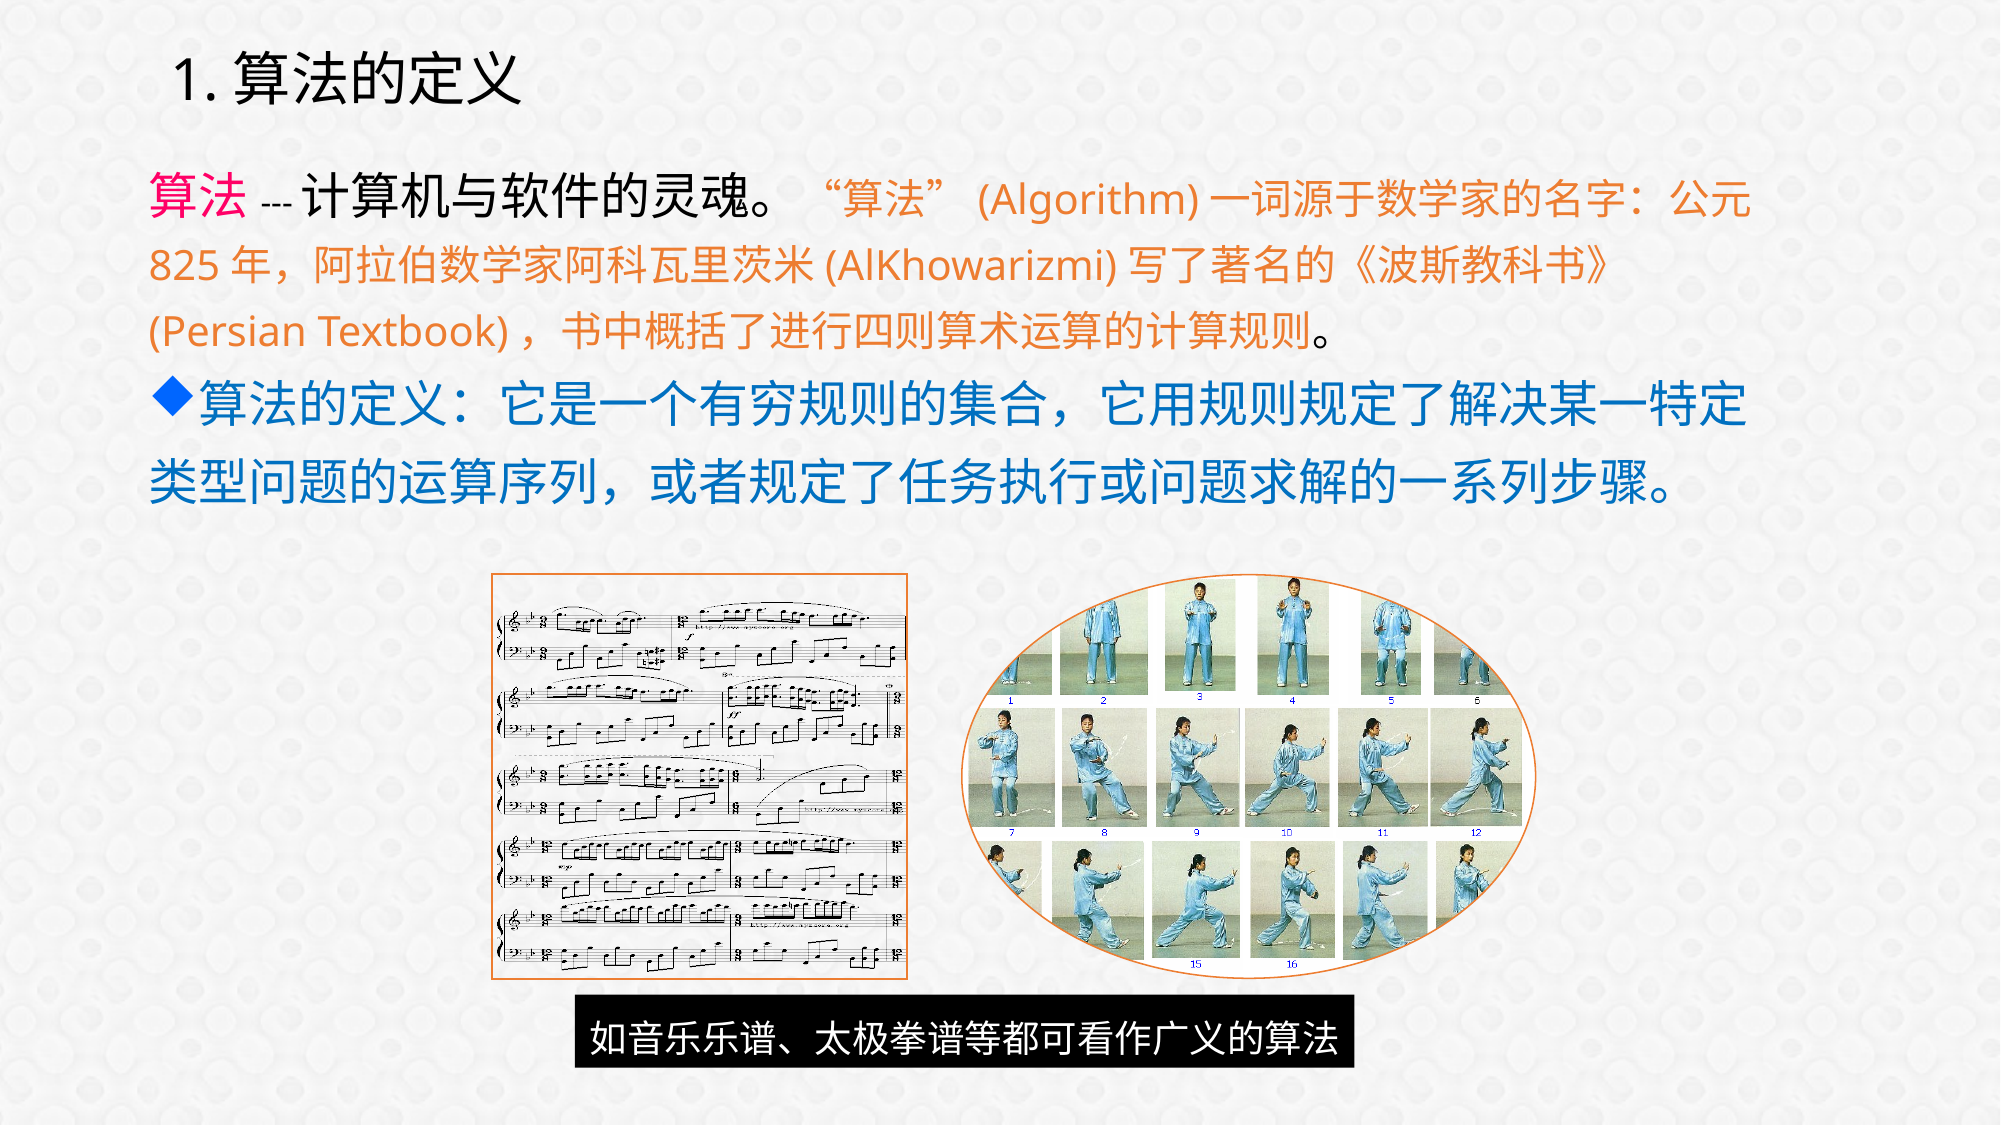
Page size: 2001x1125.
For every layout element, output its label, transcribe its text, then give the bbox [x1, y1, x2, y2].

text_box 算法---计算机与软件的灵魂。“算法”(Algorithm)一词源于数学家的名字：公元825年，阿拉伯数学家阿科瓦里茨米(AlKhowarizmi)写了著名的《波斯教科书》(Persian Textbook)，书中概括了进行四则算术运算的计算规则。 算法的定义：它是一个有穷规则的集合，它用规则规定了解决某一特定类型问题的运算序列，或者规定了任务执行或问题求解的一系列步骤。 [133, 138, 1793, 518]
text_box 如音乐乐谱、太极拳谱等都可看作广义的算法 [574, 994, 1355, 1068]
text_box 1.算法的定义 [155, 34, 570, 120]
picture [0, 0, 2001, 1125]
